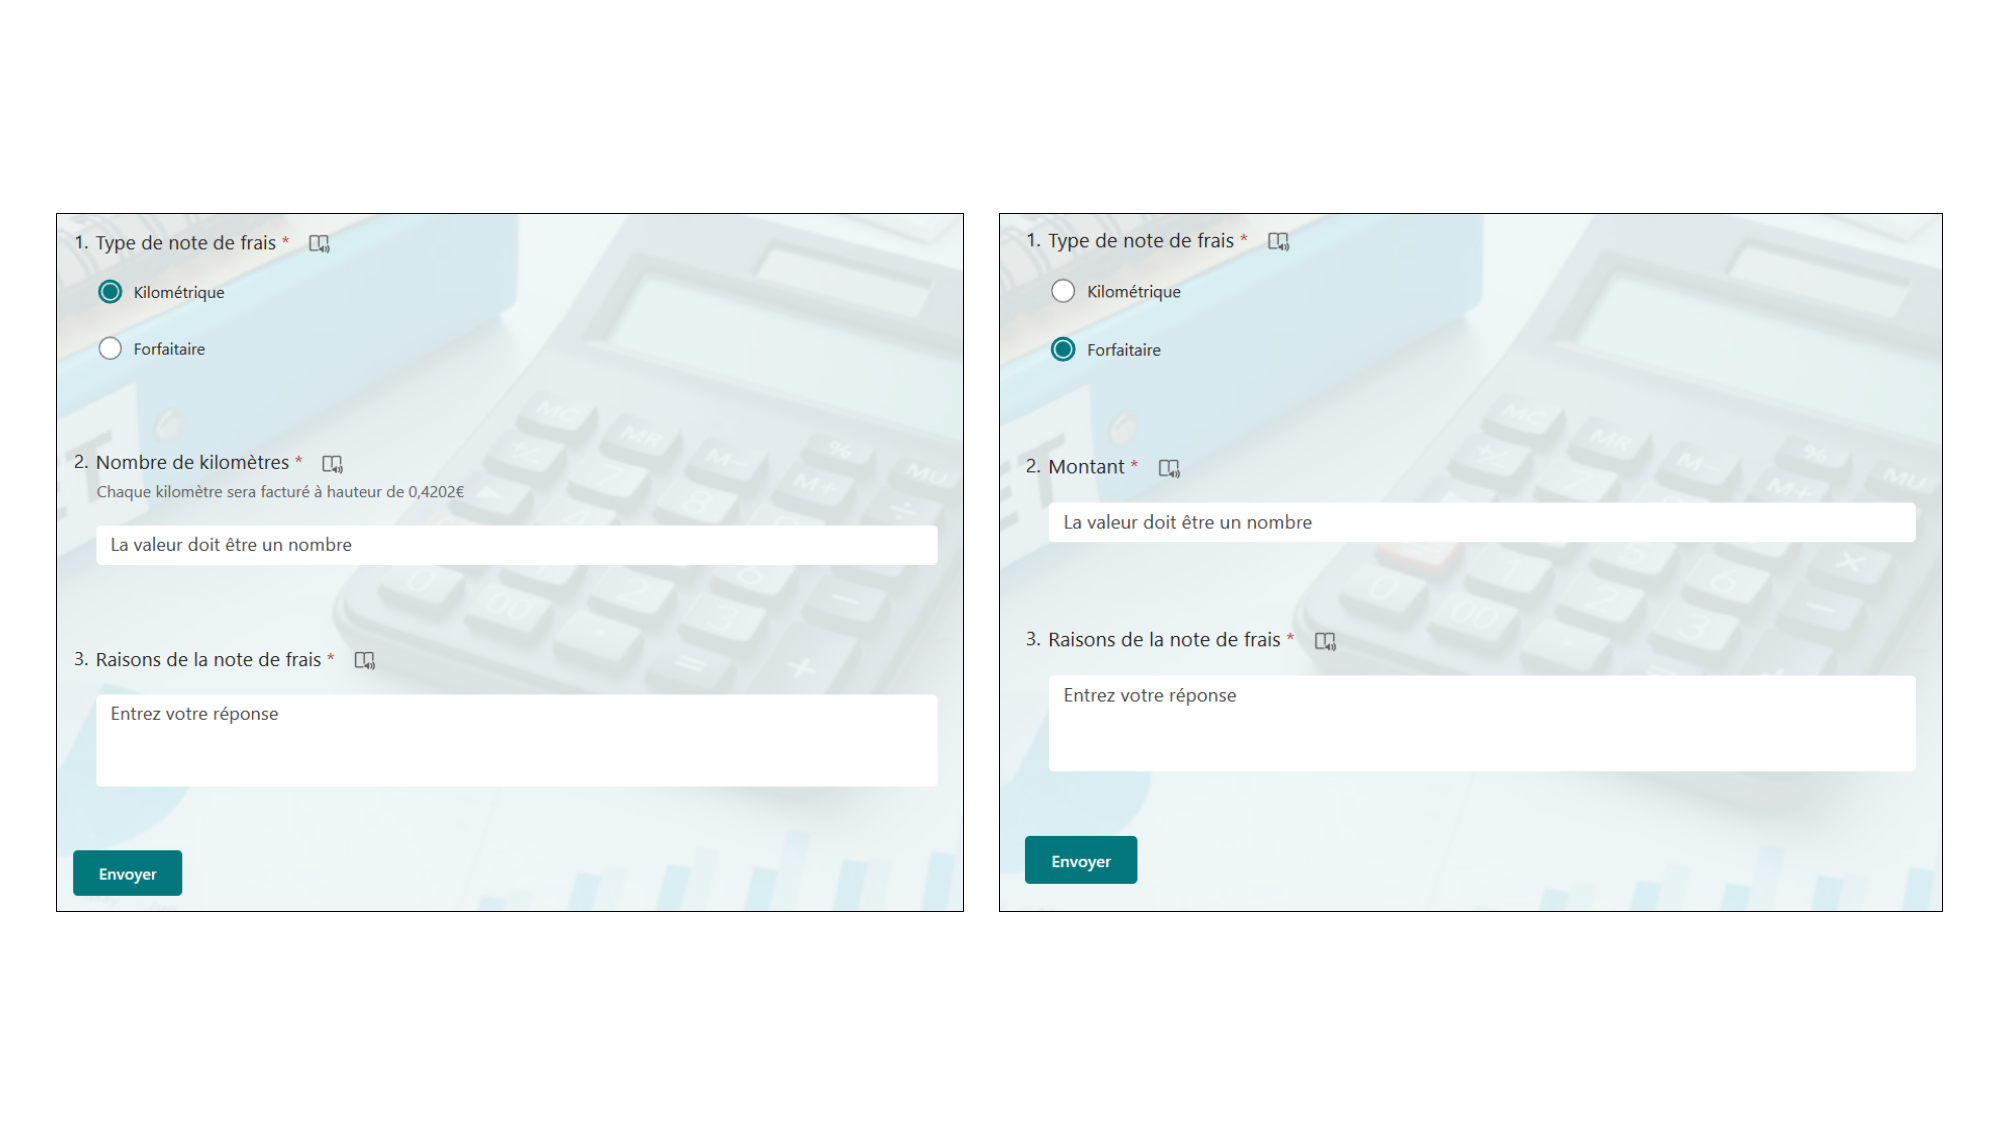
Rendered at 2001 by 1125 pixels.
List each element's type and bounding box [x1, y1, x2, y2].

picture [56, 213, 964, 912]
picture [999, 213, 1943, 912]
